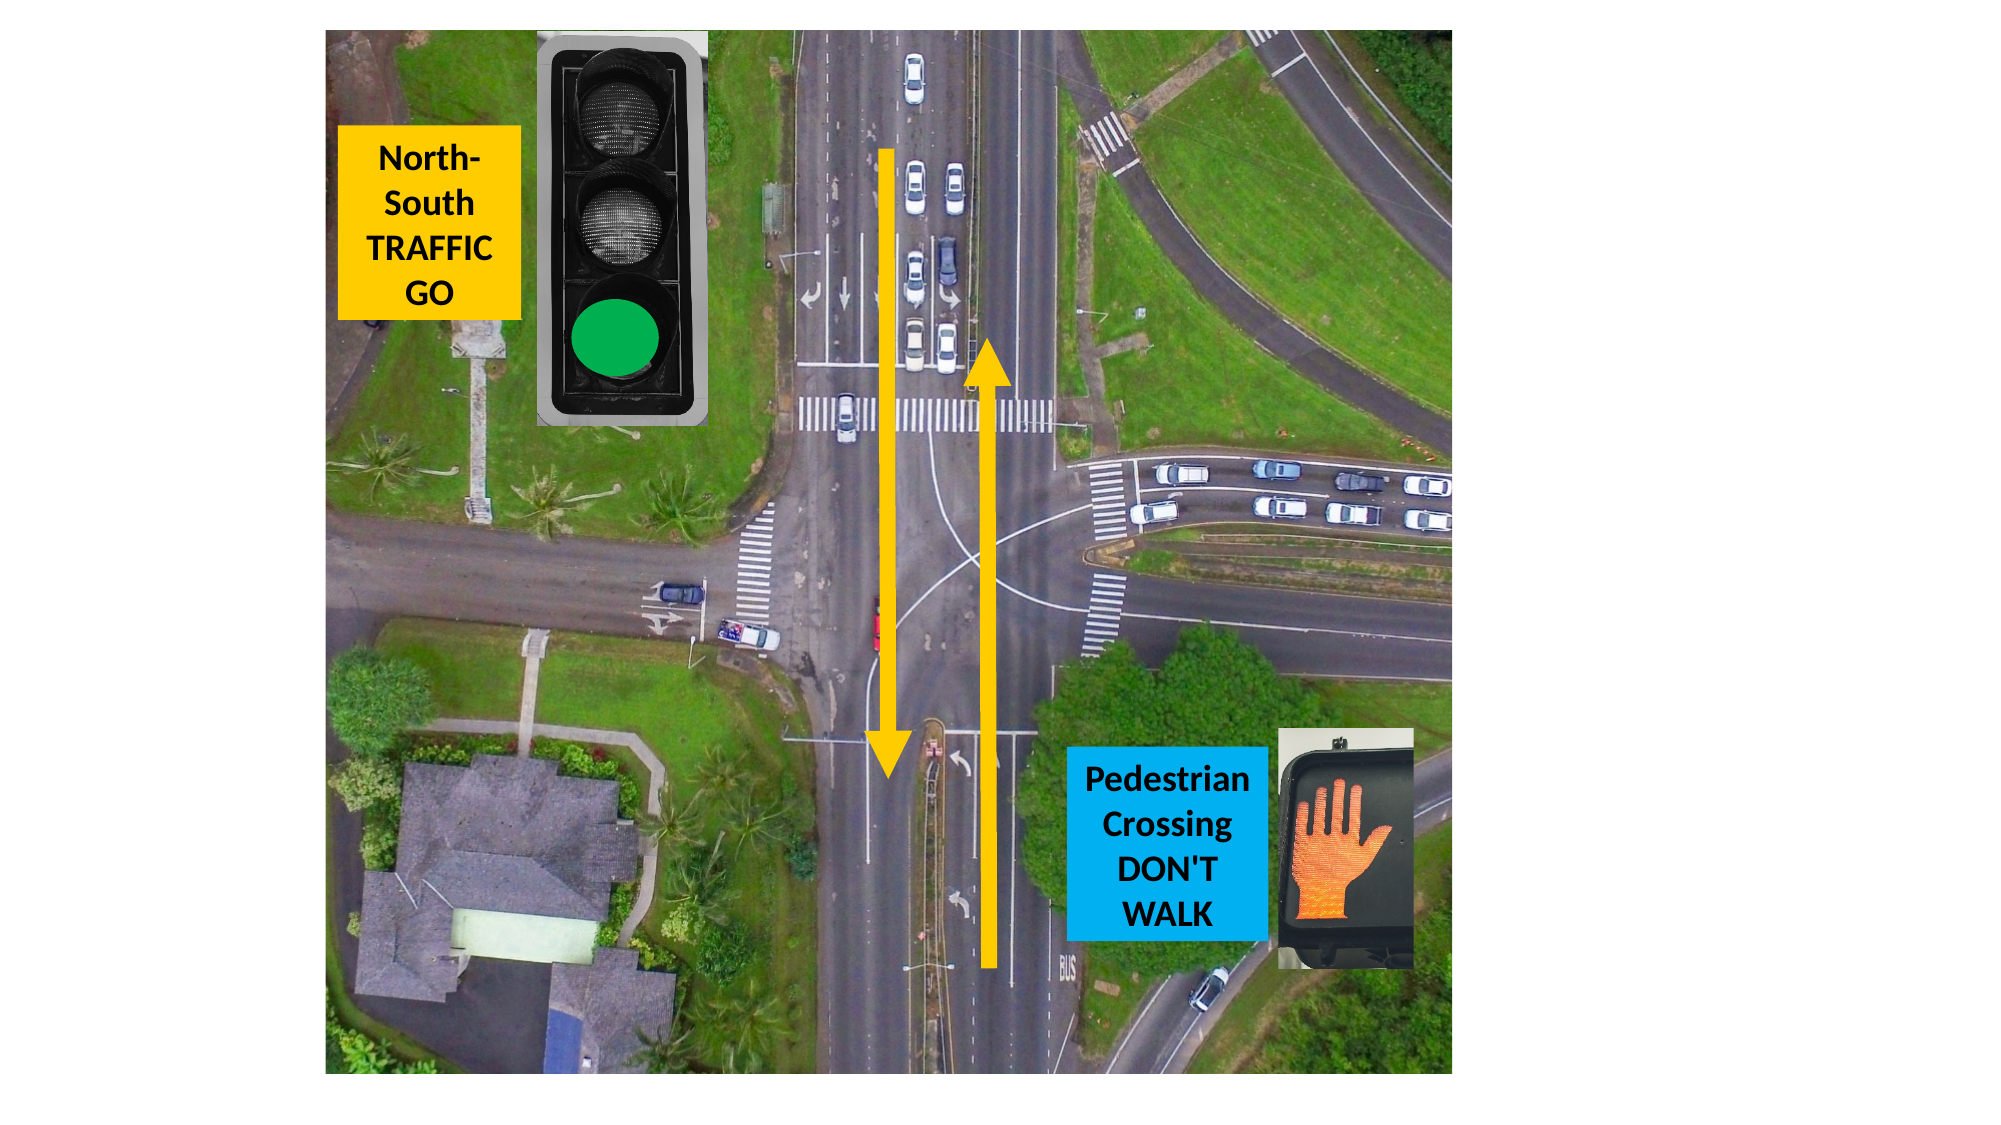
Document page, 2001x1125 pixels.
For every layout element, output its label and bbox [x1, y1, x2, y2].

picture [325, 30, 1453, 1074]
